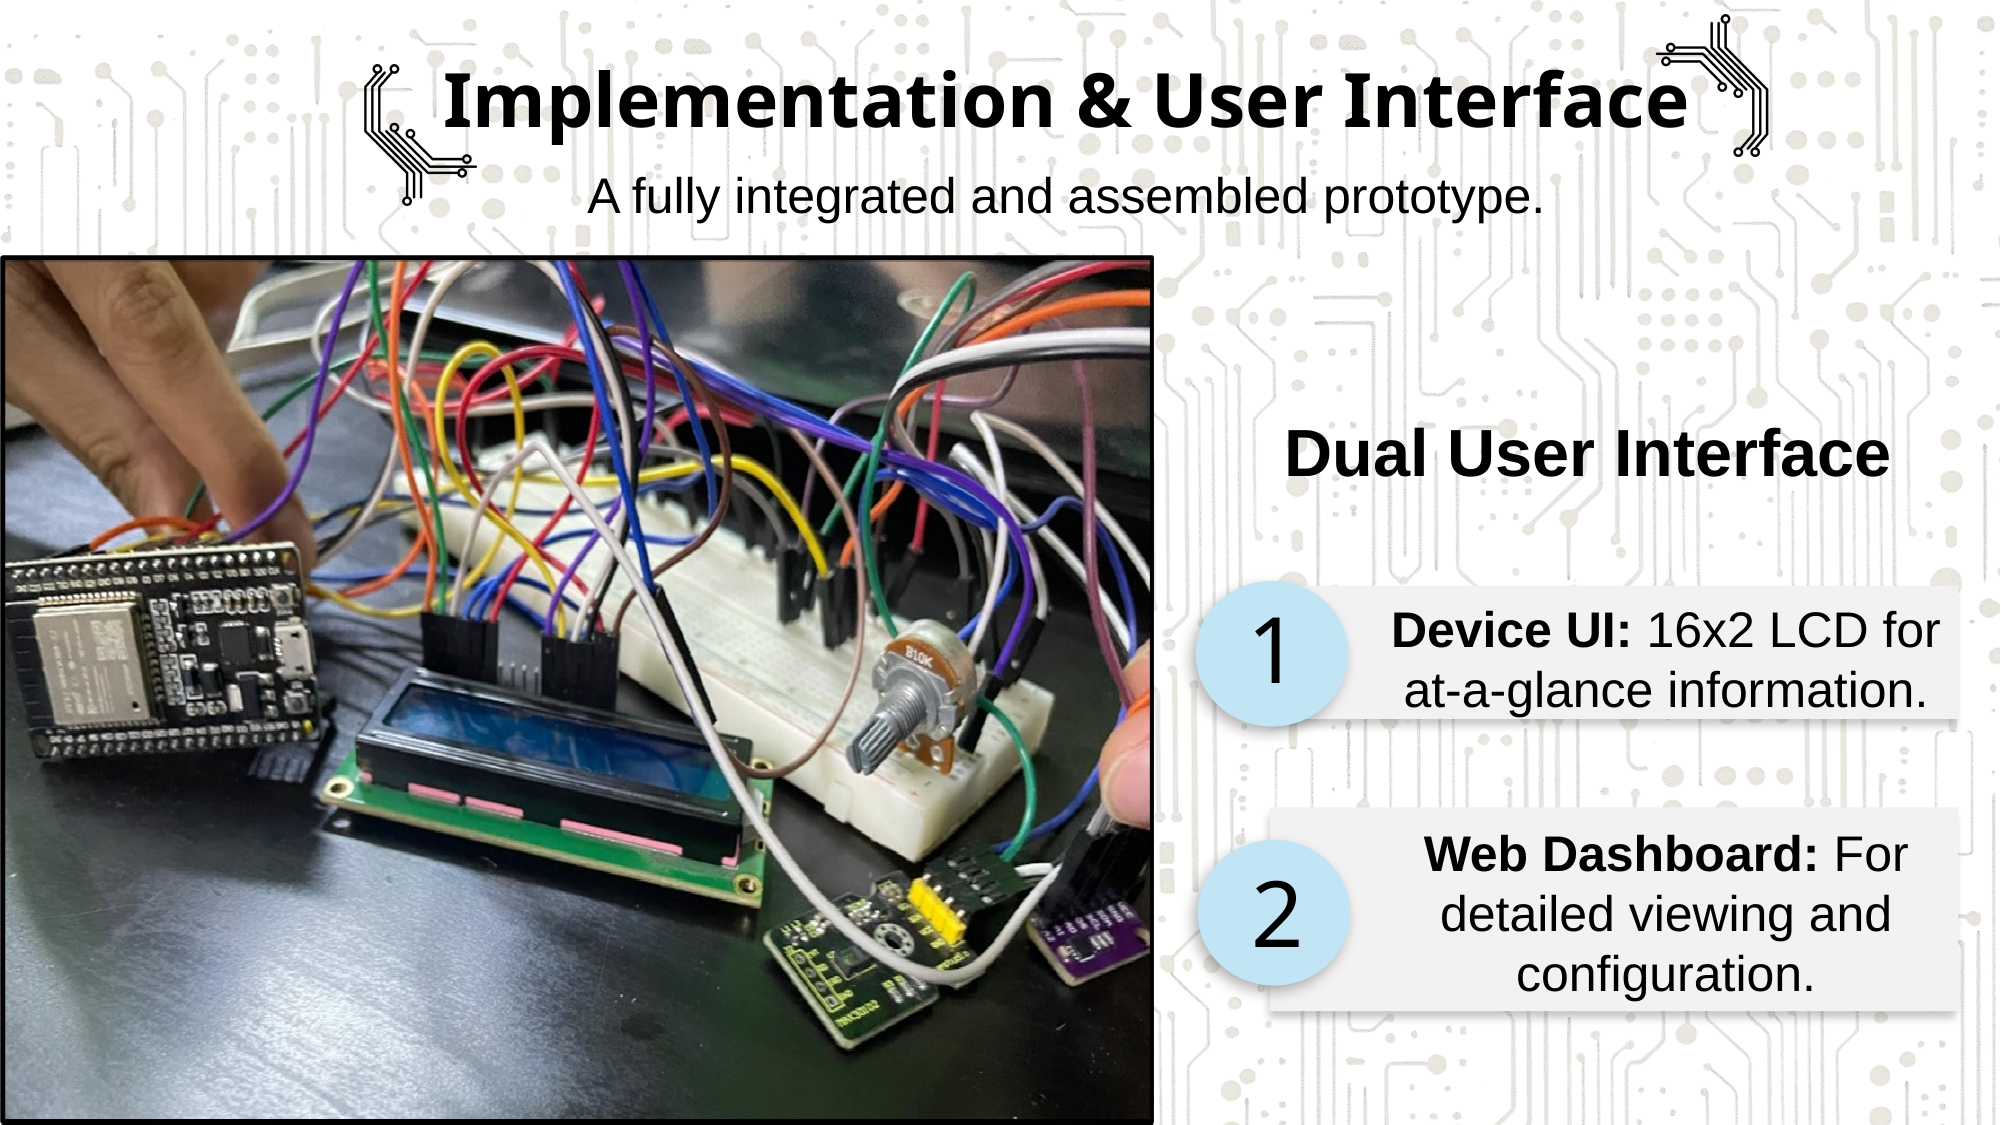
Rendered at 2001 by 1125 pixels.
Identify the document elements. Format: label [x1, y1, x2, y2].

picture [285, 63, 556, 206]
text_box [0, 0, 2000, 1125]
picture [1576, 14, 1848, 157]
picture [0, 254, 1155, 1125]
